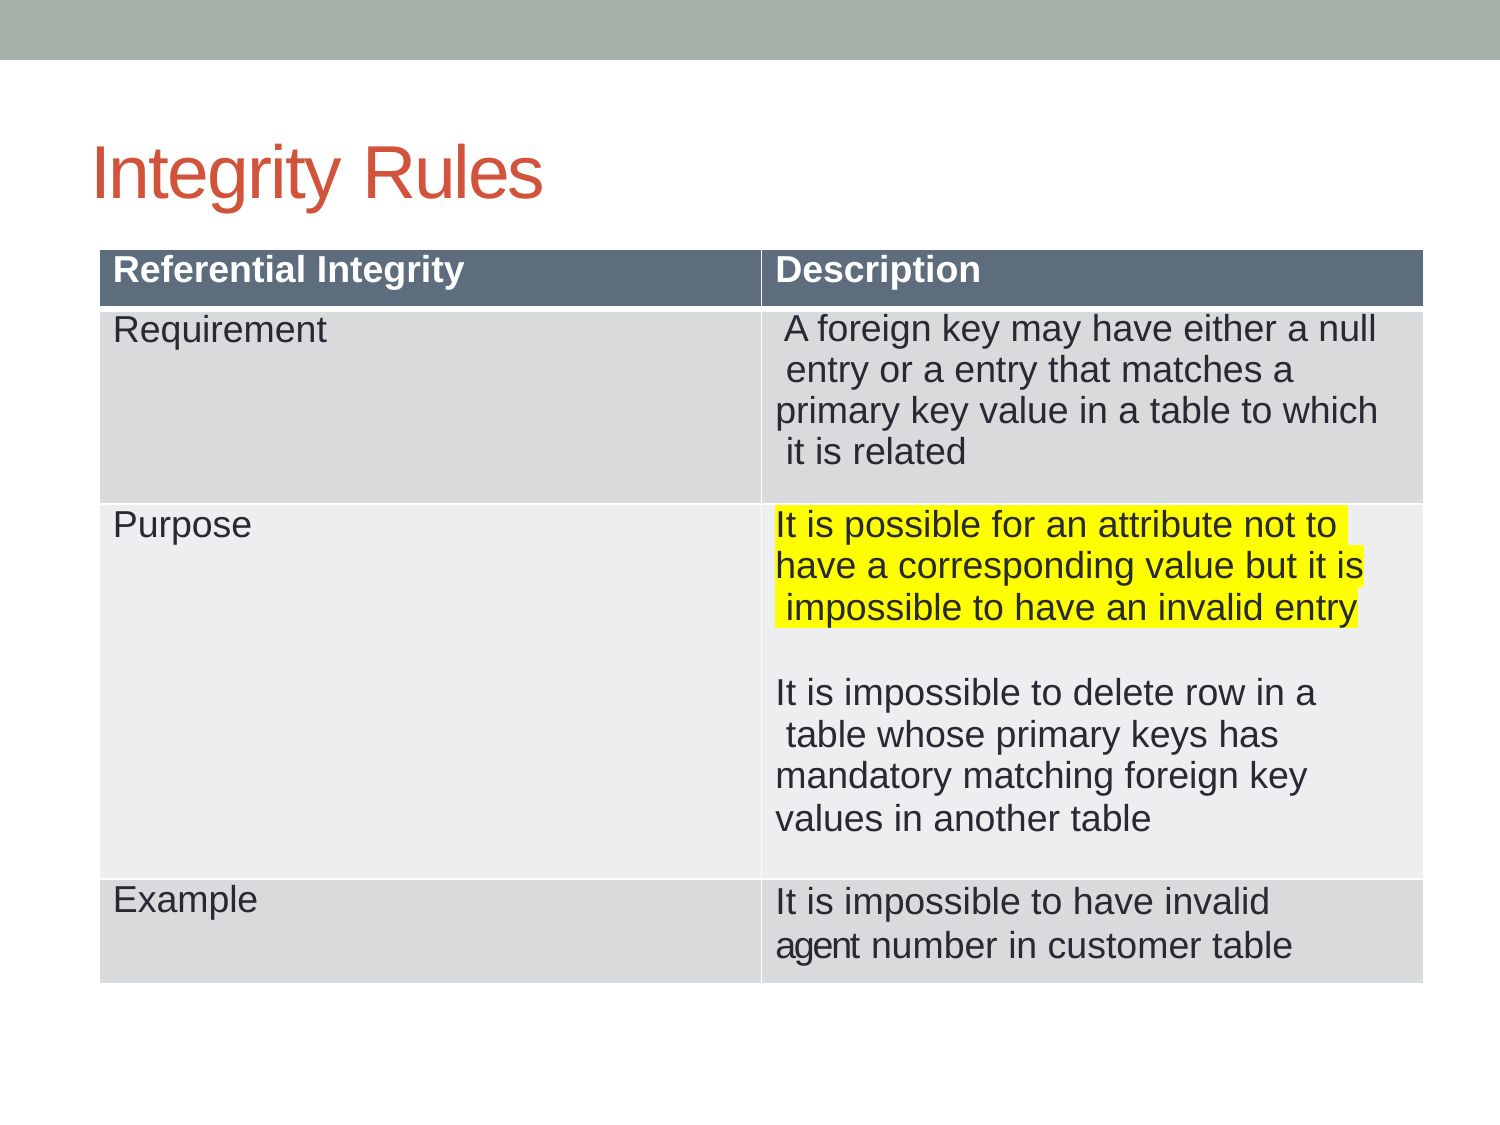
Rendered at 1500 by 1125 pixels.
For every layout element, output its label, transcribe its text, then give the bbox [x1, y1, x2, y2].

table_cell Purpose [100, 505, 761, 878]
table_cell Requirement [100, 312, 761, 503]
table_cell It is possible for an attribute not to have a corresponding value but it is impossible to have an invalid entry It is impossible to delete row in a table whose primary keys has mandatory matching foreign key values in another table [762, 505, 1423, 878]
table_header Referential Integrity [100, 250, 761, 306]
table_cell It is impossible to have invalid agent number in customer table [762, 880, 1423, 983]
table_cell Example [100, 880, 761, 983]
title Integrity Rules [87, 81, 1413, 312]
table_cell A foreign key may have either a null entry or a entry that matches a primary key value in a table to which it is related [762, 312, 1423, 503]
table_header Description [762, 250, 1423, 306]
